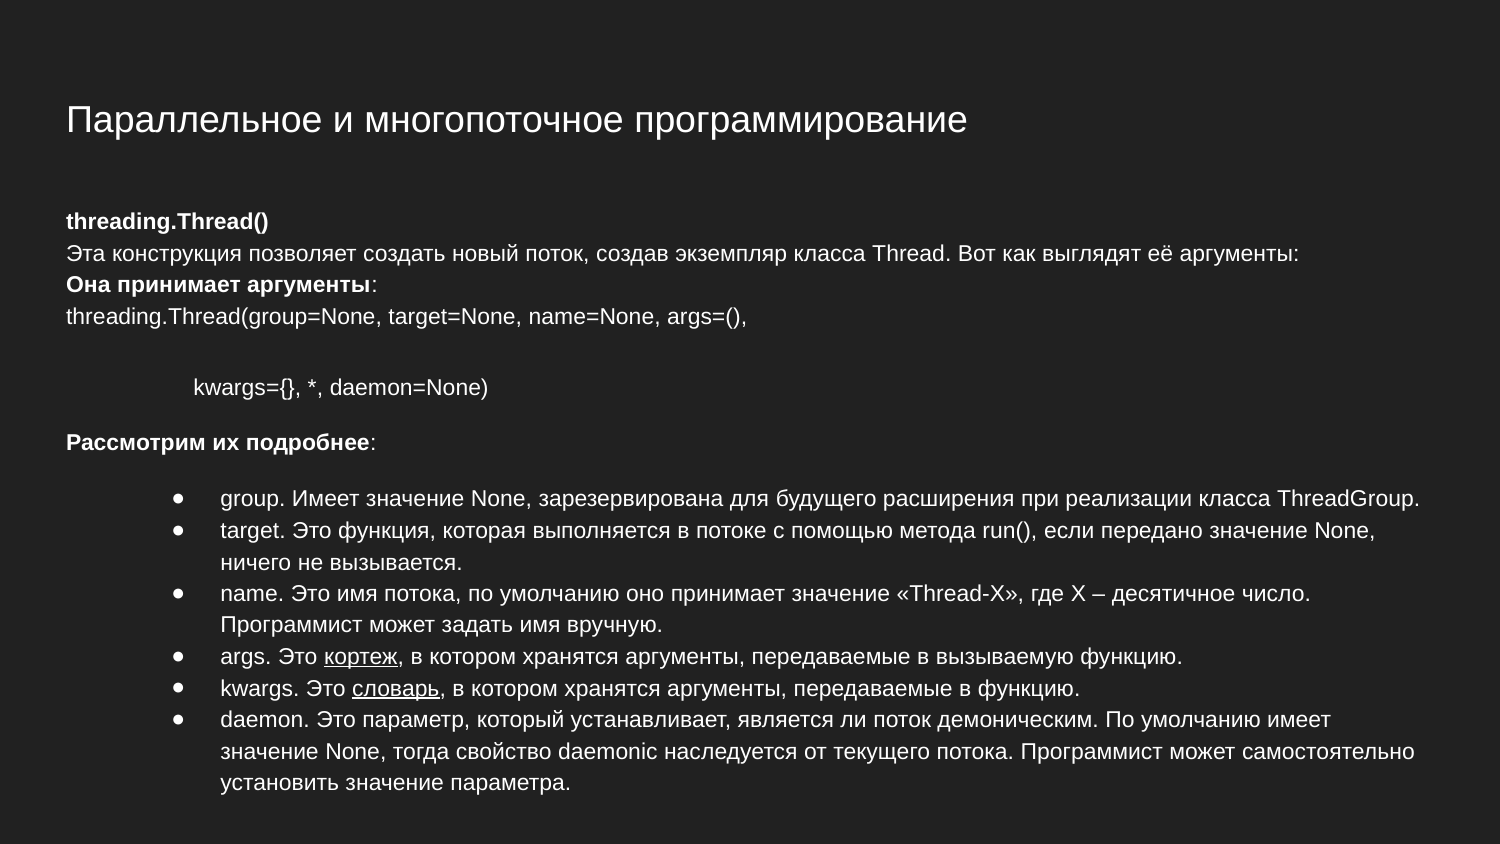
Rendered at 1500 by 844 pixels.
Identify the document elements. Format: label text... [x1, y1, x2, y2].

list threading.Thread() Эта конструкция позволяет создать новый поток, создав экземпляр класса Thread. Вот как выглядят её аргументы: Она принимает аргументы: threading.Thread(group=None, target=None, name=None, args=(), kwargs={}, *, daemon=None) Рассмотрим их подробнее: group. Имеет значение None, зарезервирована для будущего расширения при реализации класса ThreadGroup. target. Это функция, которая выполняется в потоке с помощью метода run(), если передано значение None, ничего не вызывается. name. Это имя потока, по умолчанию оно принимает значение «Thread-X», где X – десятичное число. Программист может задать имя вручную. args. Это кортеж, в котором хранятся аргументы, передаваемые в вызываемую функцию. kwargs. Это словарь, в котором хранятся аргументы, передаваемые в функцию. daemon. Это параметр, который устанавливает, является ли поток демоническим. По умолчанию имеет значение None, тогда свойство daemonic наследуется от текущего потока. Программист может самостоятельно установить значение параметра. [51, 189, 1449, 750]
title Параллельное и многопоточное программирование [51, 72, 1449, 167]
